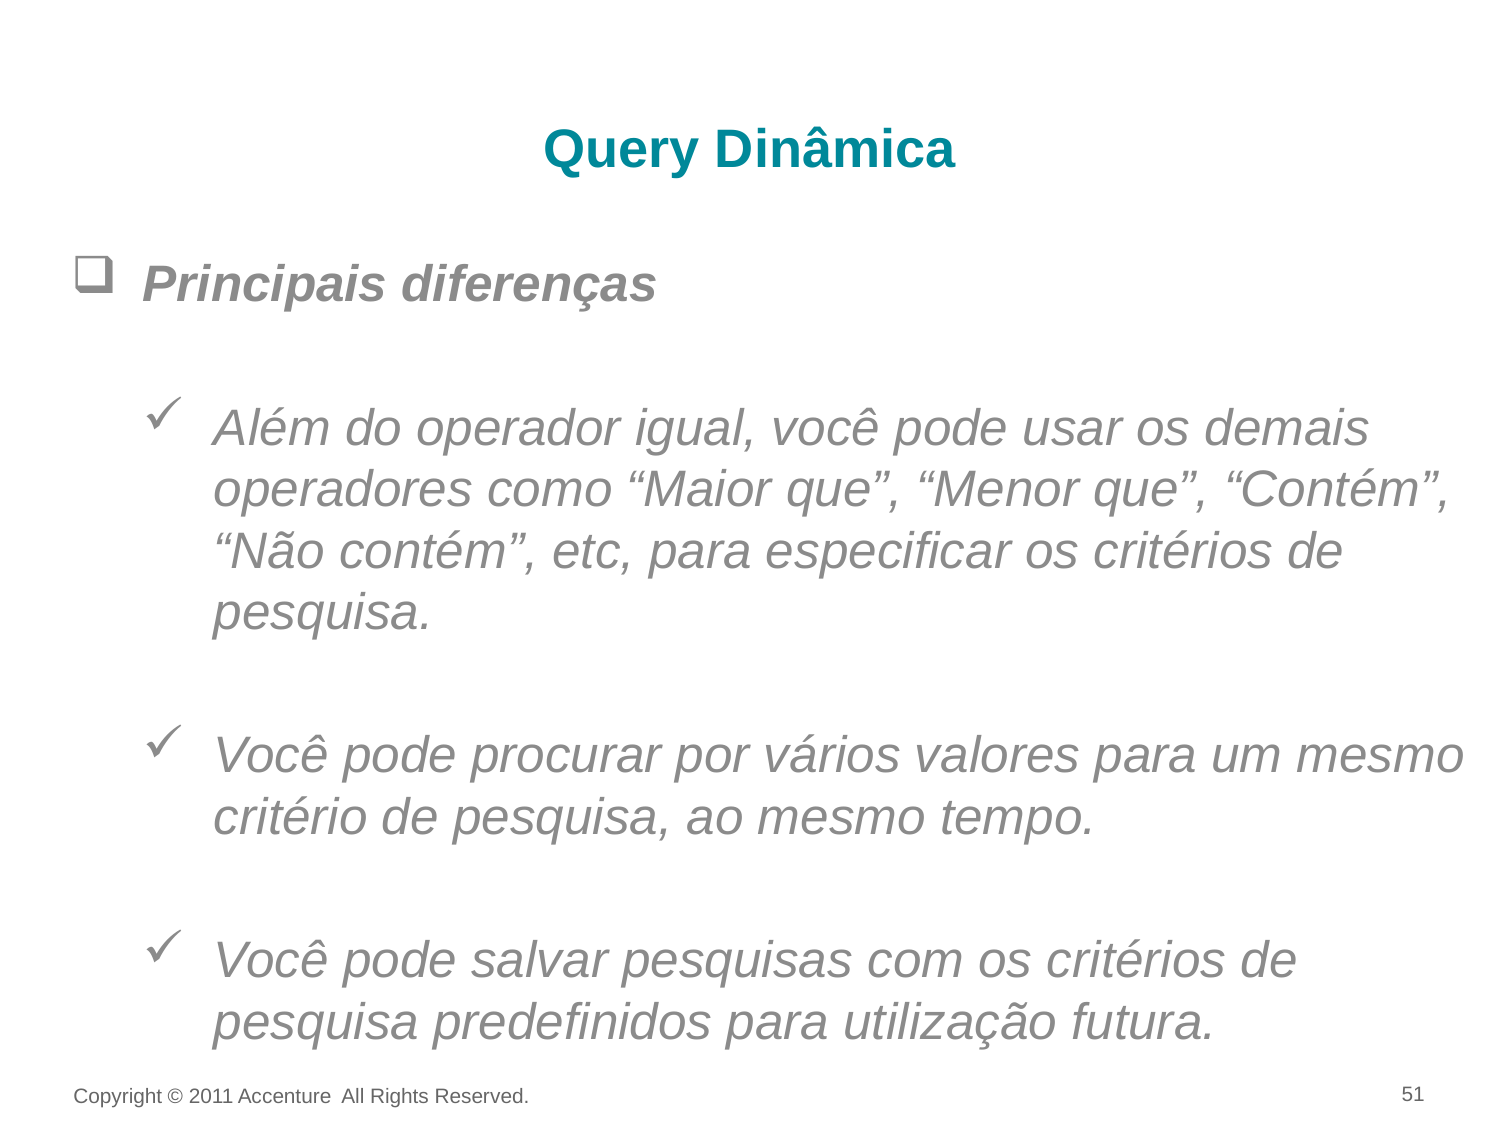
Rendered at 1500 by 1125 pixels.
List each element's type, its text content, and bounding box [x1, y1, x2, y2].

subtitle Principais diferenças Além do operador igual, você pode usar os demais operadores como “Maior que”, “Menor que”, “Contém”, “Não contém”, etc, para especificar os critérios de pesquisa. Você pode procurar por vários valores para um mesmo critério de pesquisa, ao mesmo tempo. Você pode salvar pesquisas com os critérios de pesquisa predefinidos para utilização futura. [0, 250, 1500, 1057]
text_box Query Dinâmica [0, 0, 1500, 178]
